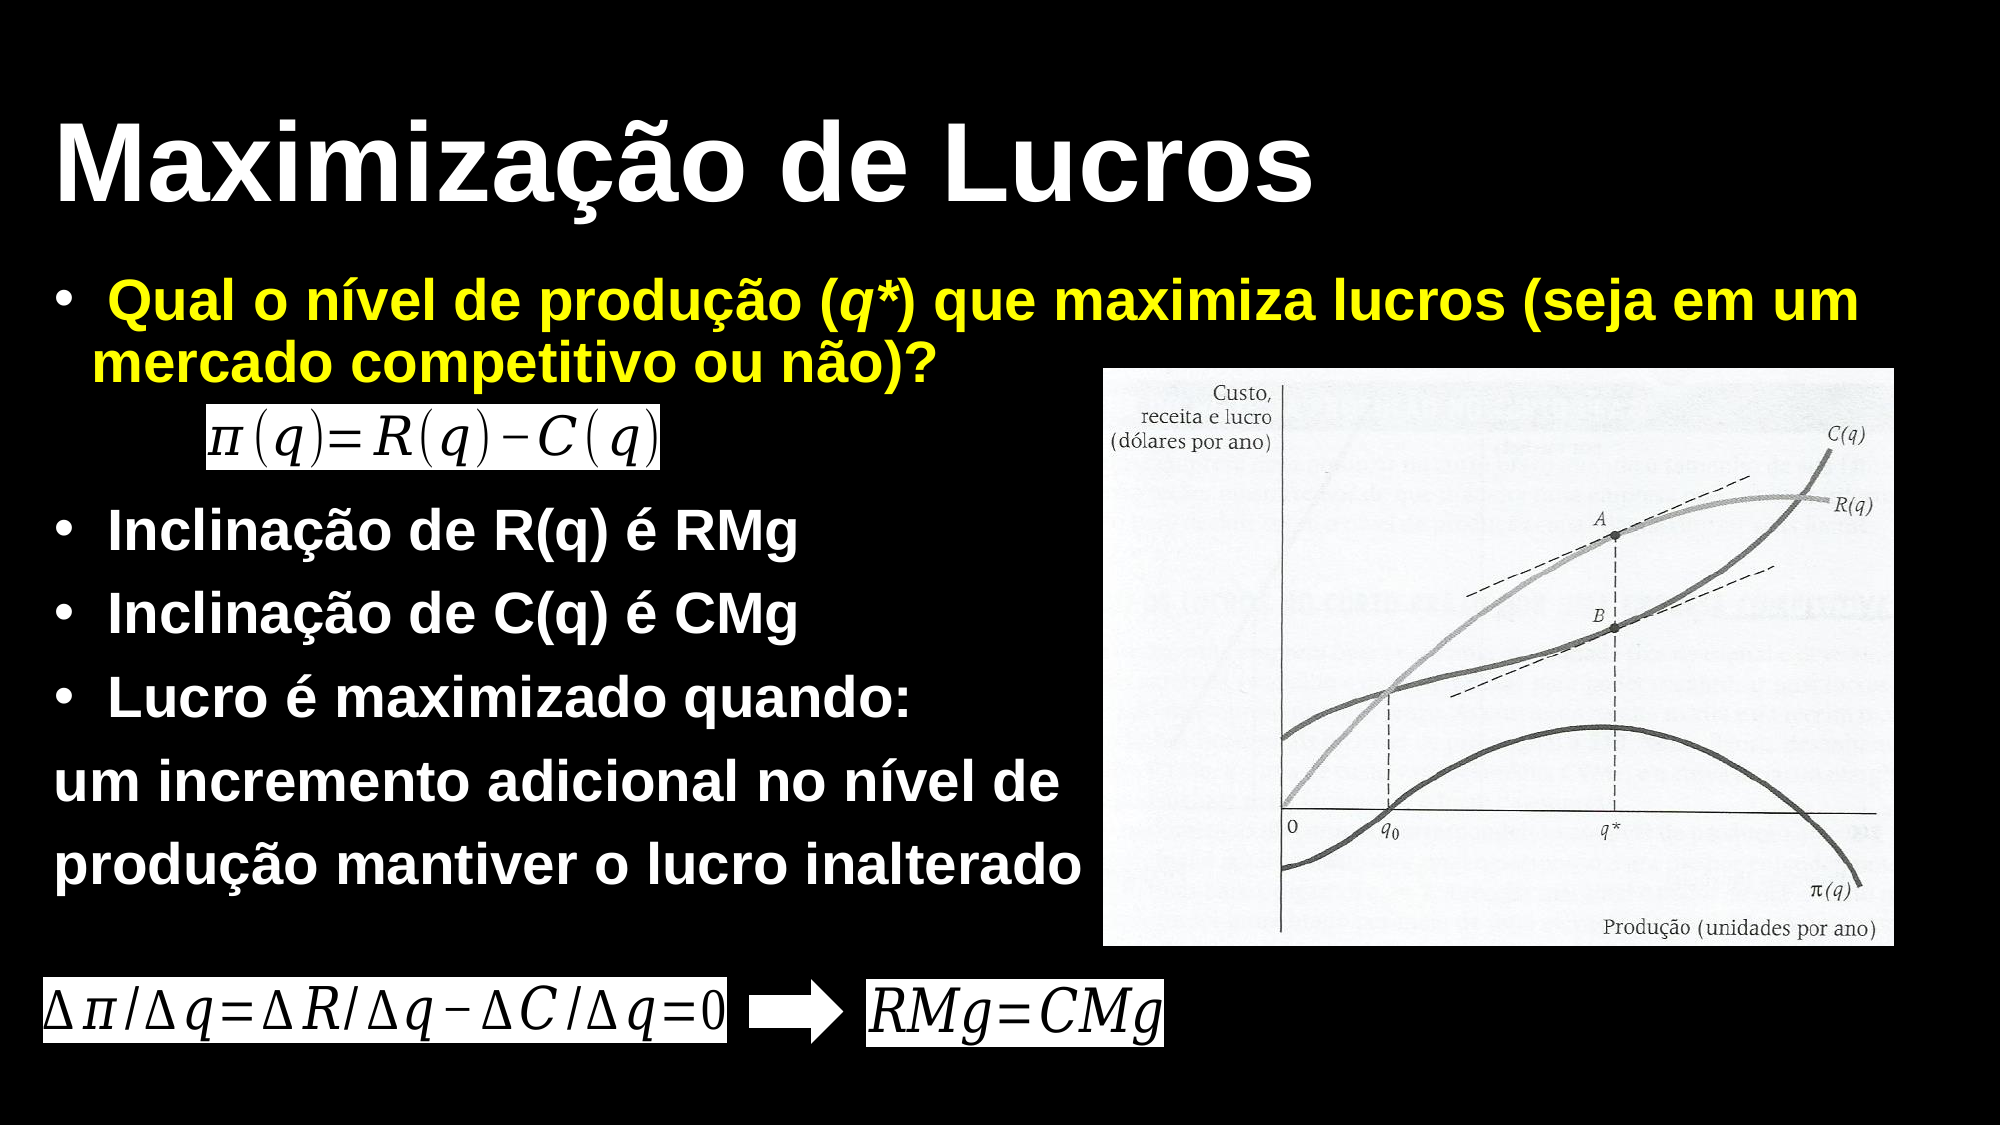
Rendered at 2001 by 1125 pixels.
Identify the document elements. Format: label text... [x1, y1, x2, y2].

list Qual o nível de produção (q*) que maximiza lucros (seja em um mercado competitivo ou não)? Inclinação de R(q) é RMg Inclinação de C(q) é CMg Lucro é maximizado quando: um incremento adicional no nível de produção mantiver o lucro inalterado [42, 264, 1894, 1086]
text_box [746, 973, 847, 1050]
picture [1103, 368, 1894, 946]
title Maximização de Lucros [42, 56, 1782, 264]
